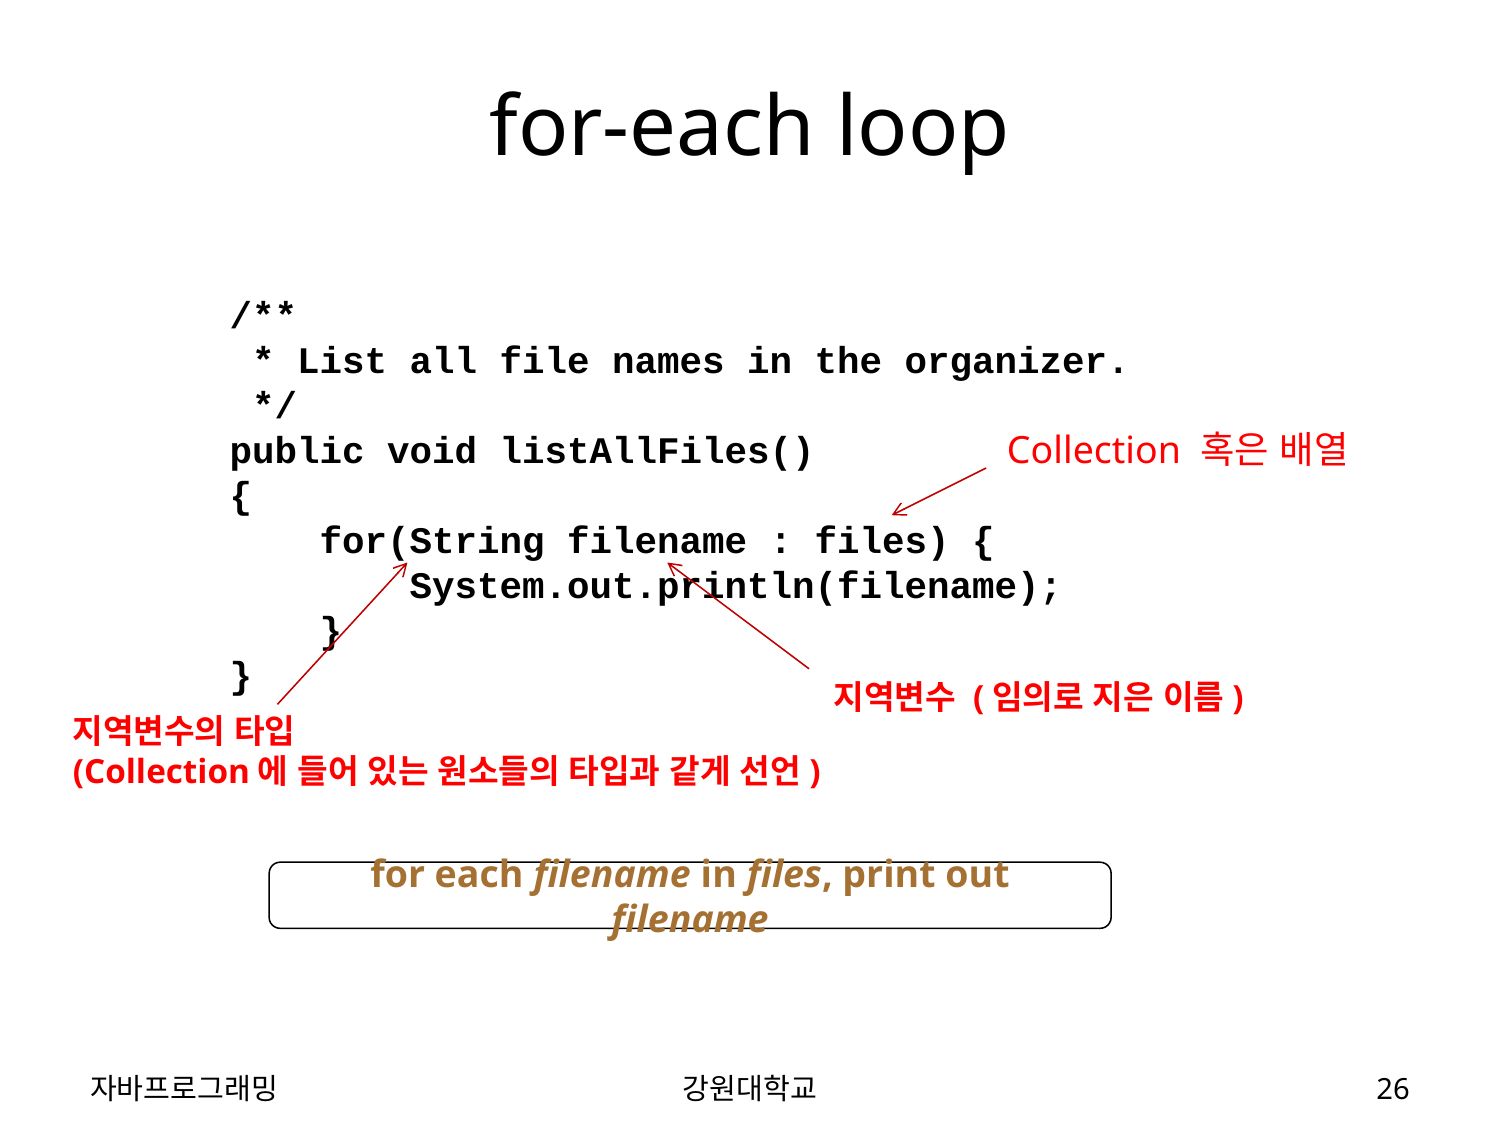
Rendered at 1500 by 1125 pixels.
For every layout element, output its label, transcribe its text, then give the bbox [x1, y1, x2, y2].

text_box 지역변수의 타입 (Collection에 들어 있는 원소들의 타입과 같게 선언) [58, 702, 836, 798]
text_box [666, 562, 810, 669]
text_box Collection 혹은 배열 [992, 419, 1364, 479]
slide_number 자바프로그래밍 [74, 1062, 476, 1103]
title for-each loop [74, 44, 1426, 201]
text_box /** * List all file names in the organizer. */ public void listAllFiles() { for(String filename : files) { System.out.println(filename); } } [214, 283, 1285, 704]
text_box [891, 467, 987, 516]
text_box 지역변수 (임의로 지은 이름) [819, 668, 1259, 724]
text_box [277, 562, 408, 705]
slide_number 26 [1074, 1062, 1426, 1103]
footer 강원대학교 [512, 1062, 988, 1103]
text_box for each filename in files, print out filename [269, 862, 1112, 929]
